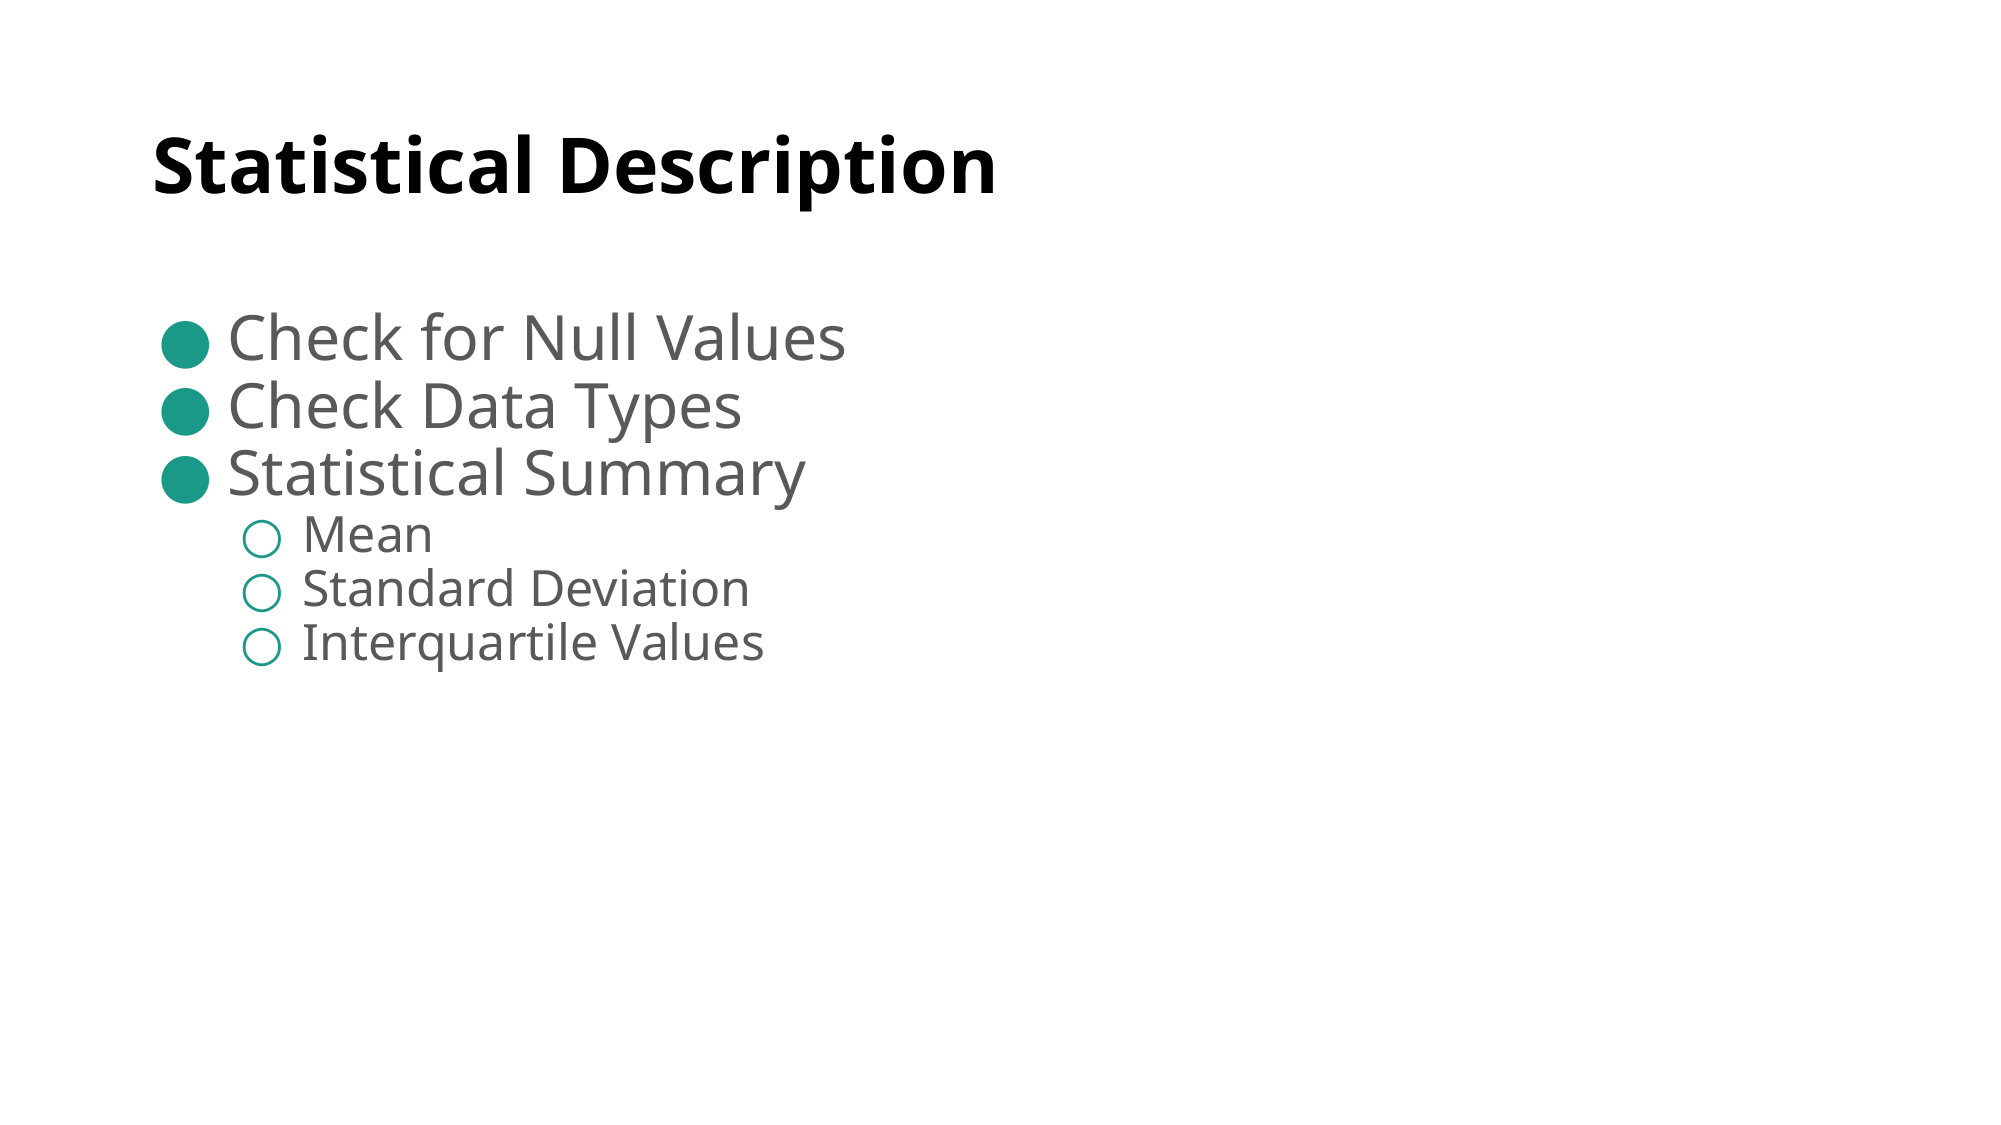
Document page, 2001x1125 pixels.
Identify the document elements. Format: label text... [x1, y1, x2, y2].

list Check for Null Values Check Data Types Statistical Summary Mean Standard Deviation Interquartile Values [137, 299, 1863, 1014]
title Statistical Description [137, 59, 1863, 278]
